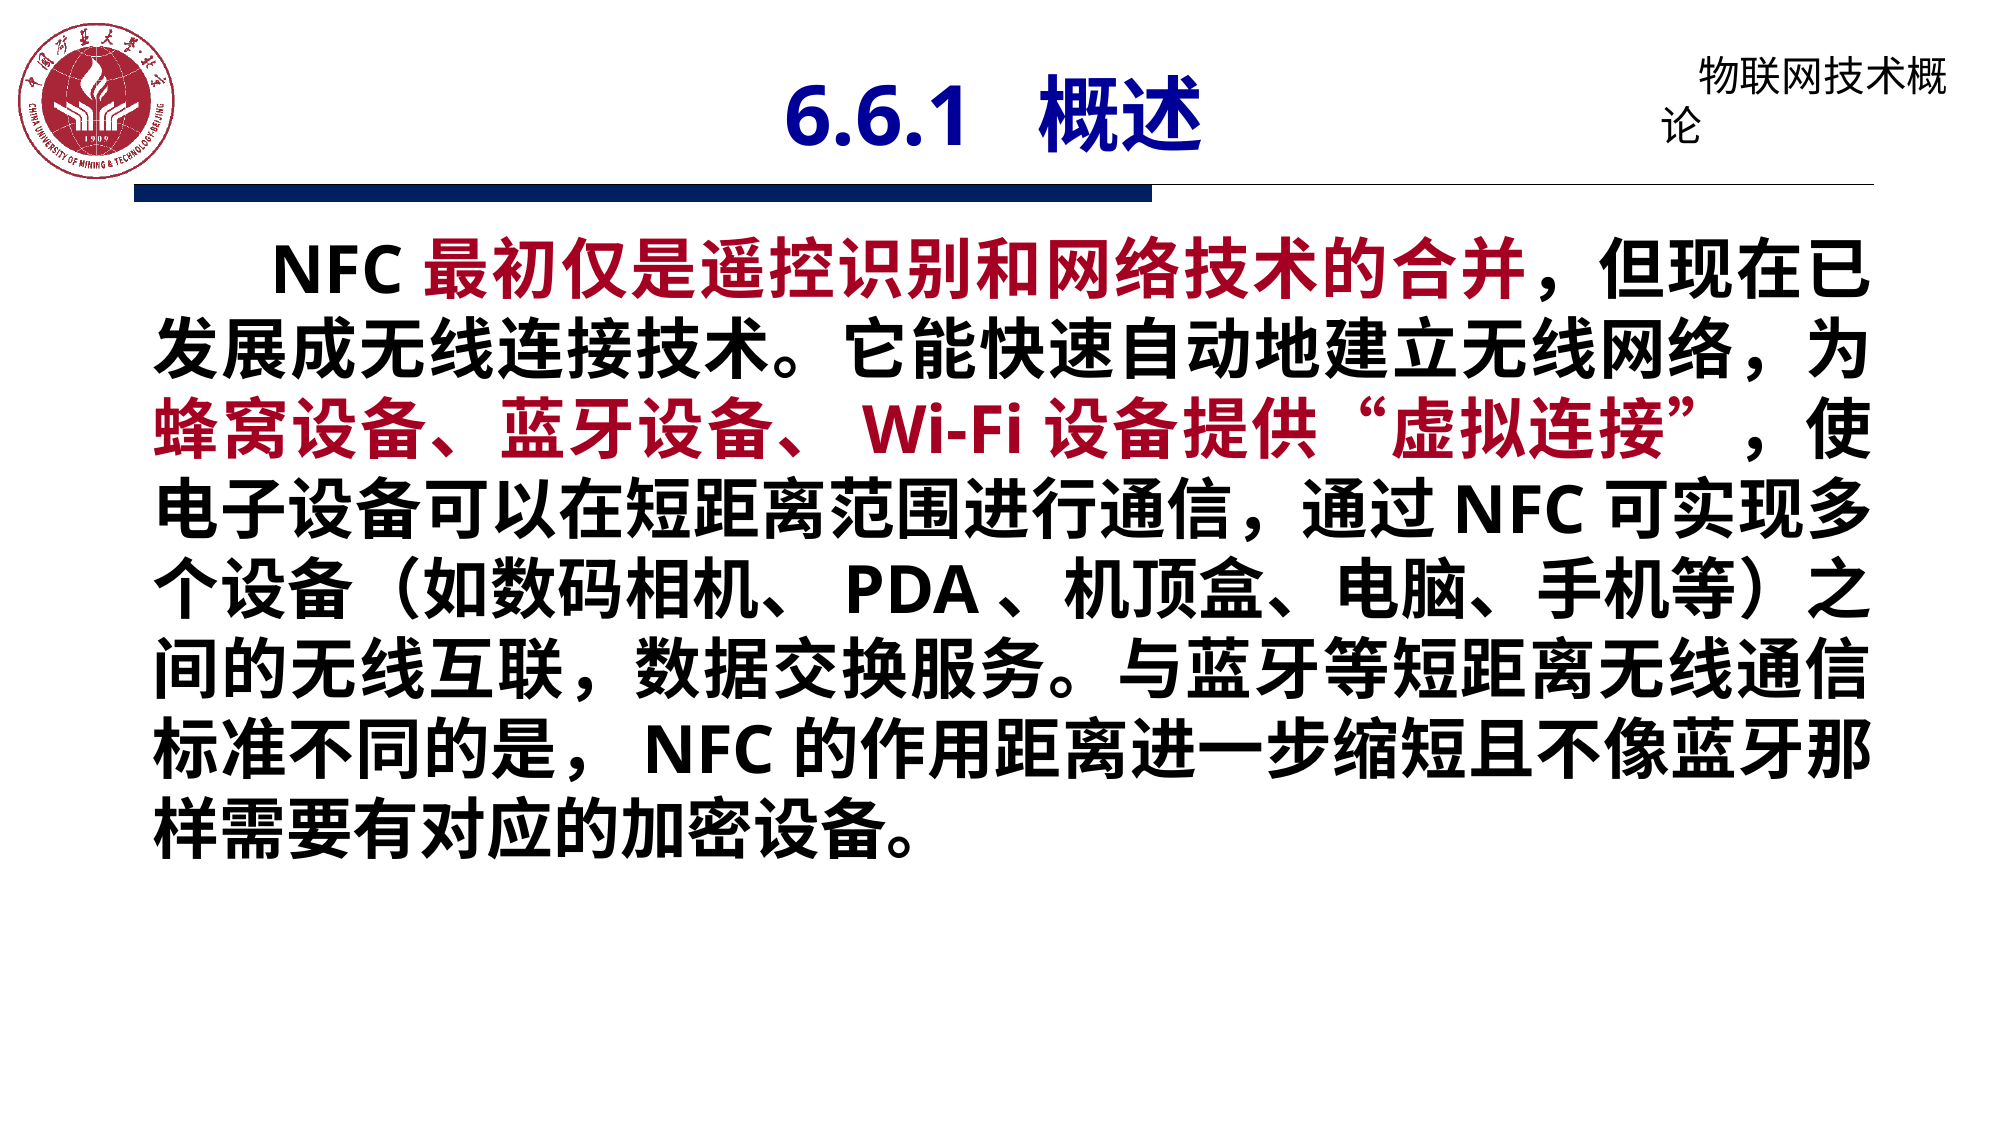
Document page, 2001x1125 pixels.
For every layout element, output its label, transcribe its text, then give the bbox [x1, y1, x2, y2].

text_box NFC最初仅是遥控识别和网络技术的合并，但现在已发展成无线连接技术。它能快速自动地建立无线网络，为蜂窝设备、蓝牙设备、Wi-Fi设备提供“虚拟连接”，使电子设备可以在短距离范围进行通信，通过NFC可实现多个设备（如数码相机、PDA、机顶盒、电脑、手机等）之间的无线互联，数据交换服务。与蓝牙等短距离无线通信标准不同的是，NFC的作用距离进一步缩短且不像蓝牙那样需要有对应的加密设备。 [137, 219, 1888, 1035]
title 6.6.1 概述 [279, 54, 1709, 161]
picture [0, 0, 197, 197]
